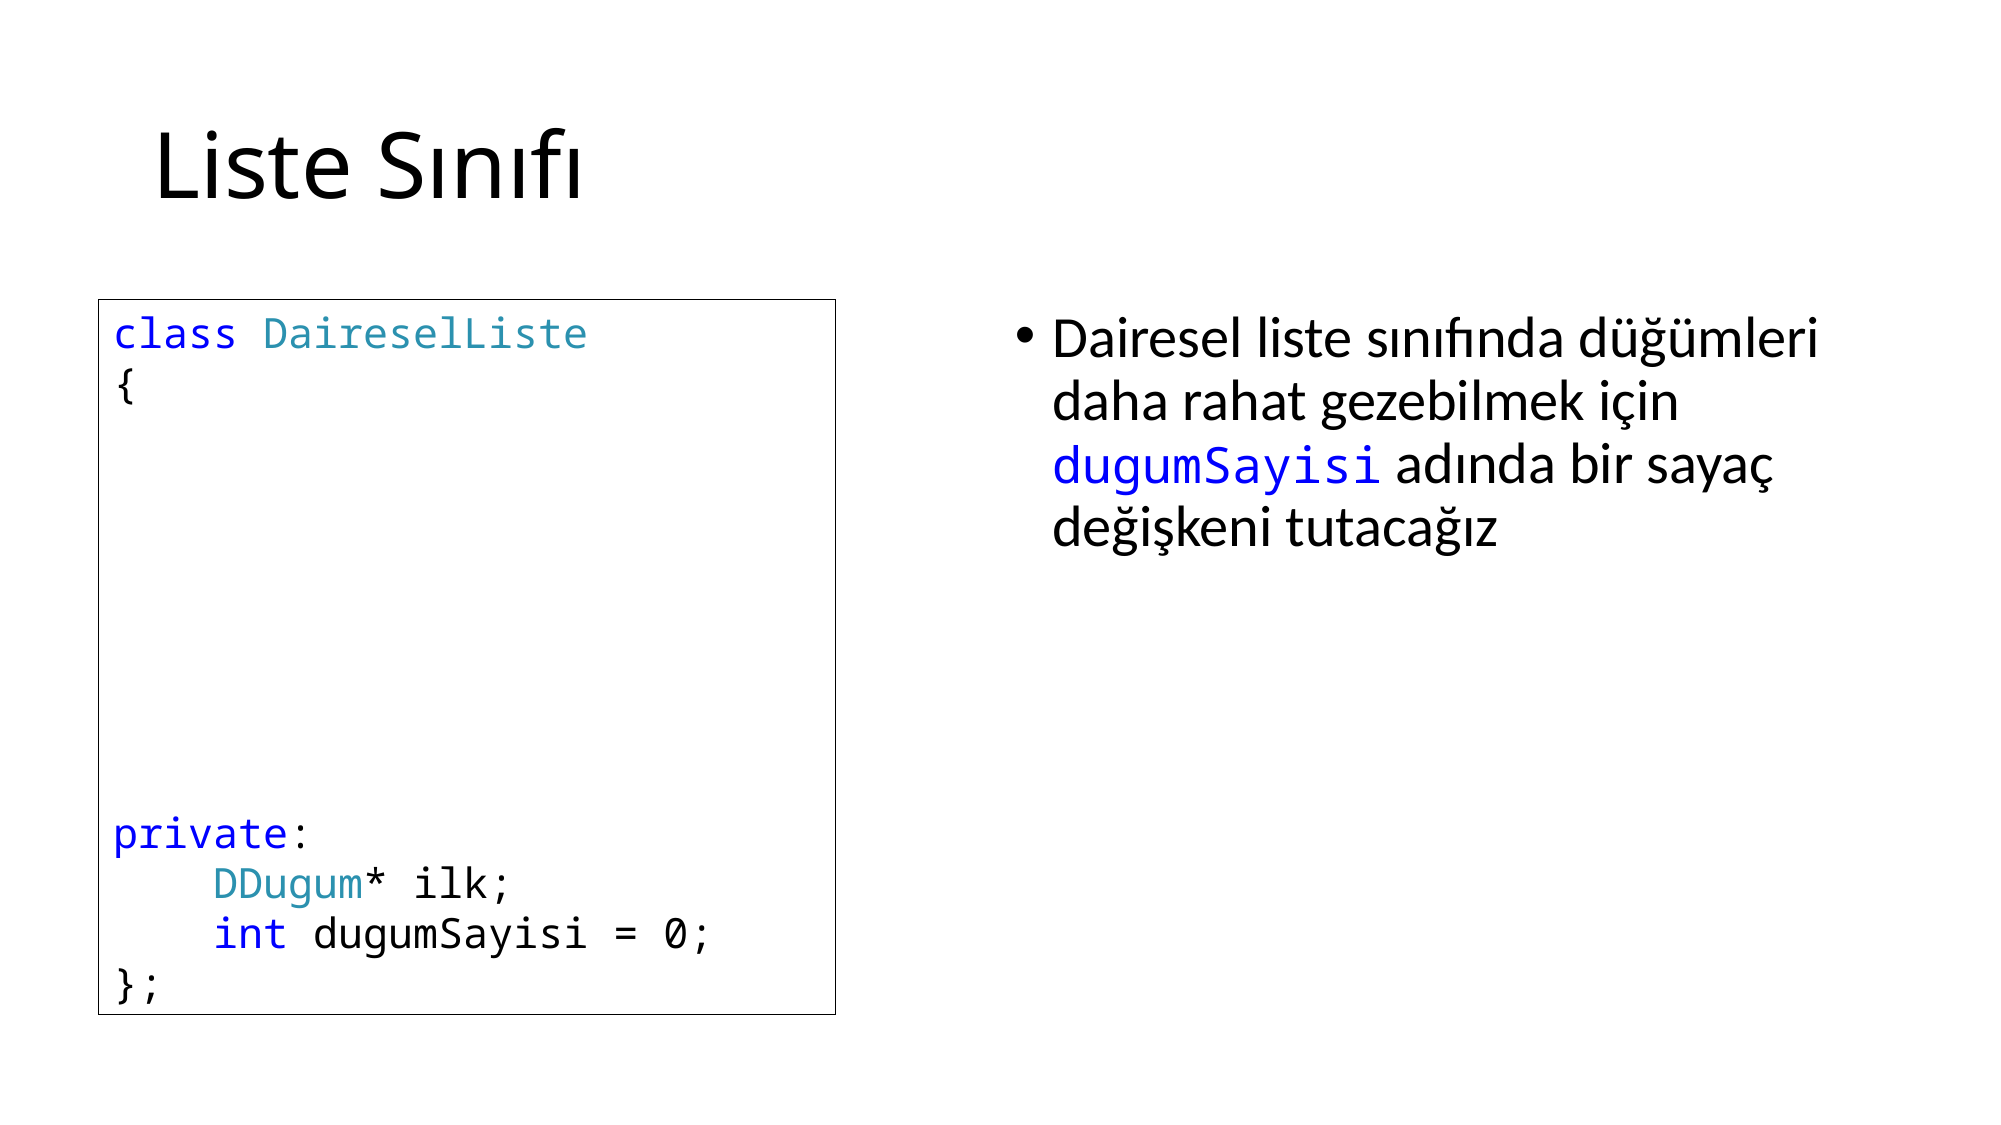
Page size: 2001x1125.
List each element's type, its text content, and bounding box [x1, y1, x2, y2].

title Liste Sınıfı [137, 59, 1863, 278]
list Dairesel liste sınıfında düğümleri daha rahat gezebilmek için dugumSayisi adında bir sayaç değişkeni tutacağız [999, 299, 1863, 1014]
text_box class DaireselListe { private: DDugum* ilk; int dugumSayisi = 0; }; [98, 299, 836, 1015]
